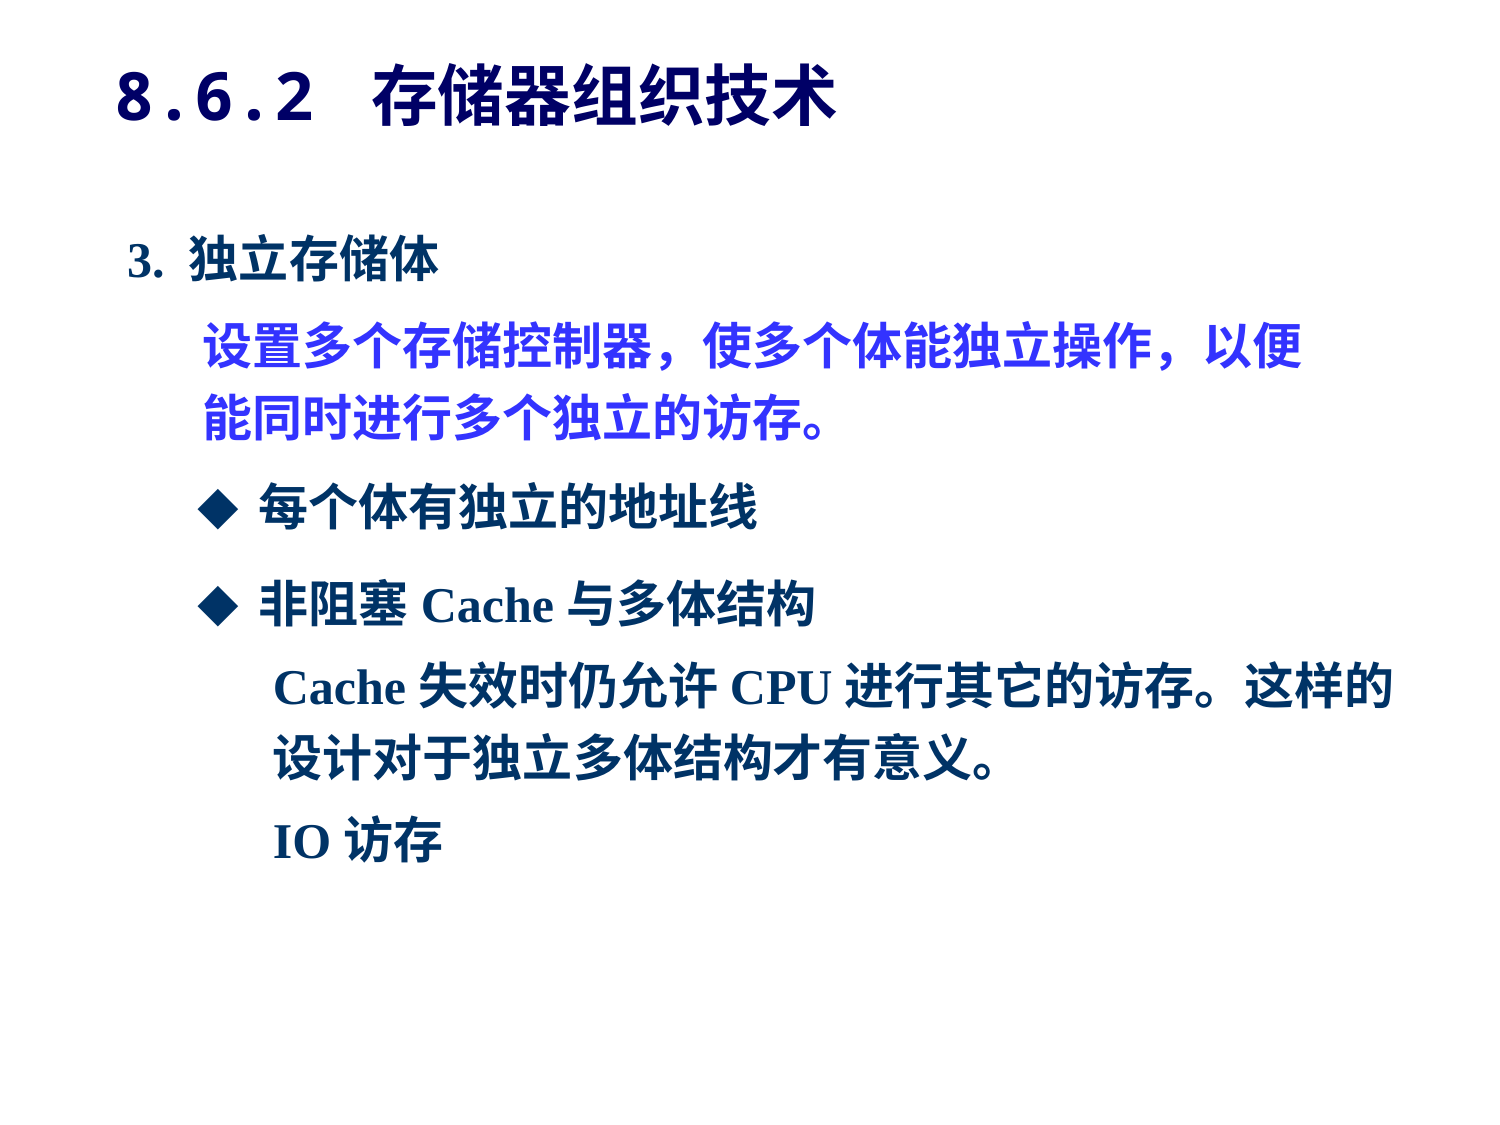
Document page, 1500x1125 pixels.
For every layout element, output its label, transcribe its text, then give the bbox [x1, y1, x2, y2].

text_box 3. 独立存储体 设置多个存储控制器，使多个体能独立操作，以便能同时进行多个独立的访存。 [112, 208, 1341, 454]
text_box 8.6.2 存储器组织技术 [100, 66, 1329, 142]
text_box ◆ 每个体有独立的地址线 ◆ 非阻塞Cache与多体结构 Cache失效时仍允许CPU进行其它的访存。这样的设计对于独立多体结构才有意义。 IO访存 [183, 456, 1412, 876]
